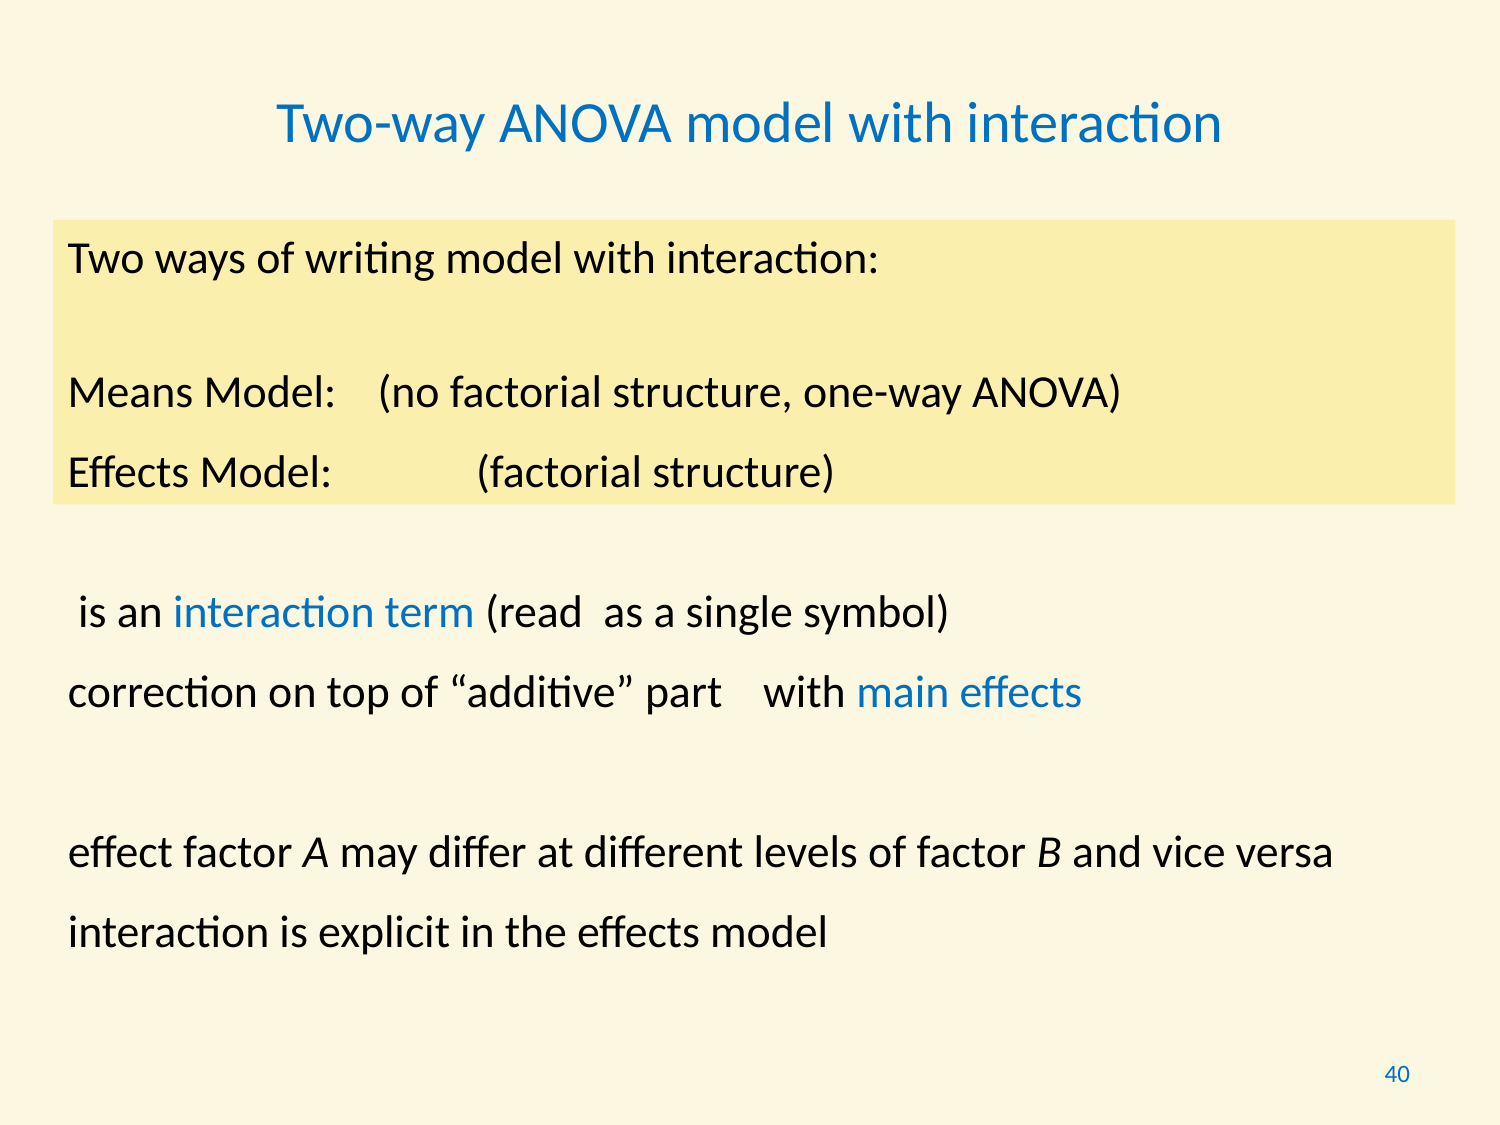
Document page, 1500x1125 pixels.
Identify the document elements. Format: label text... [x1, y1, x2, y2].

list Two-way ANOVA model with interaction [58, 76, 1442, 219]
slide_number 40 [1316, 1042, 1425, 1103]
list Two-way ANOVA model with interaction [58, 505, 1442, 730]
